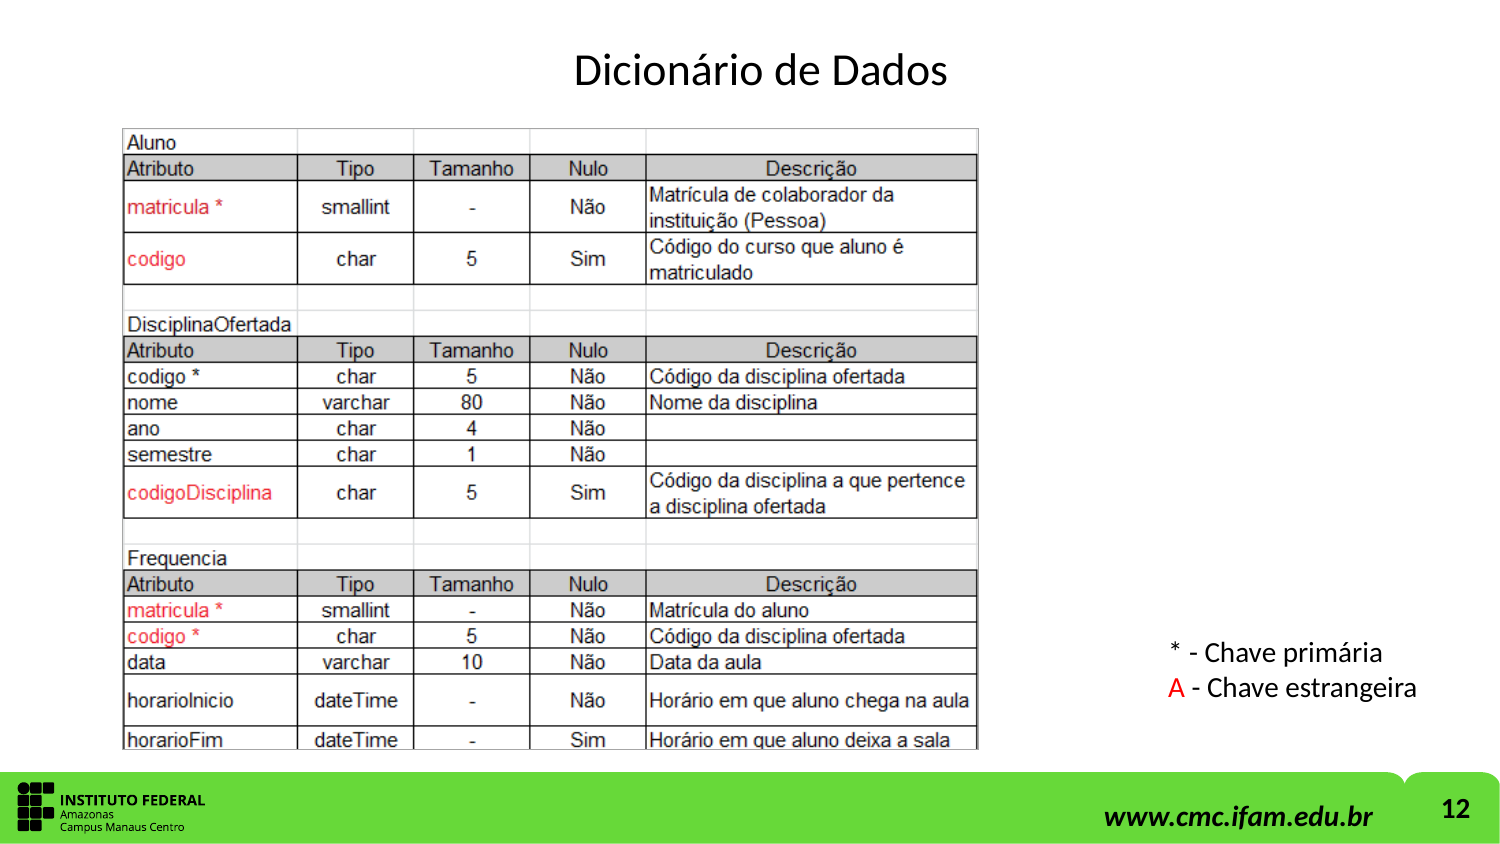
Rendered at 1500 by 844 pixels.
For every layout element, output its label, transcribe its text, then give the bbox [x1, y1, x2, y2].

text_box www.cmc.ifam.edu.br [927, 789, 1388, 840]
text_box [17, 782, 206, 834]
picture [122, 128, 980, 751]
text_box * - Chave primária A - Chave estrangeira [1153, 626, 1456, 711]
slide_number 12 [1411, 784, 1500, 830]
text_box [0, 772, 1500, 844]
title Dicionário de Dados [64, 32, 1459, 103]
